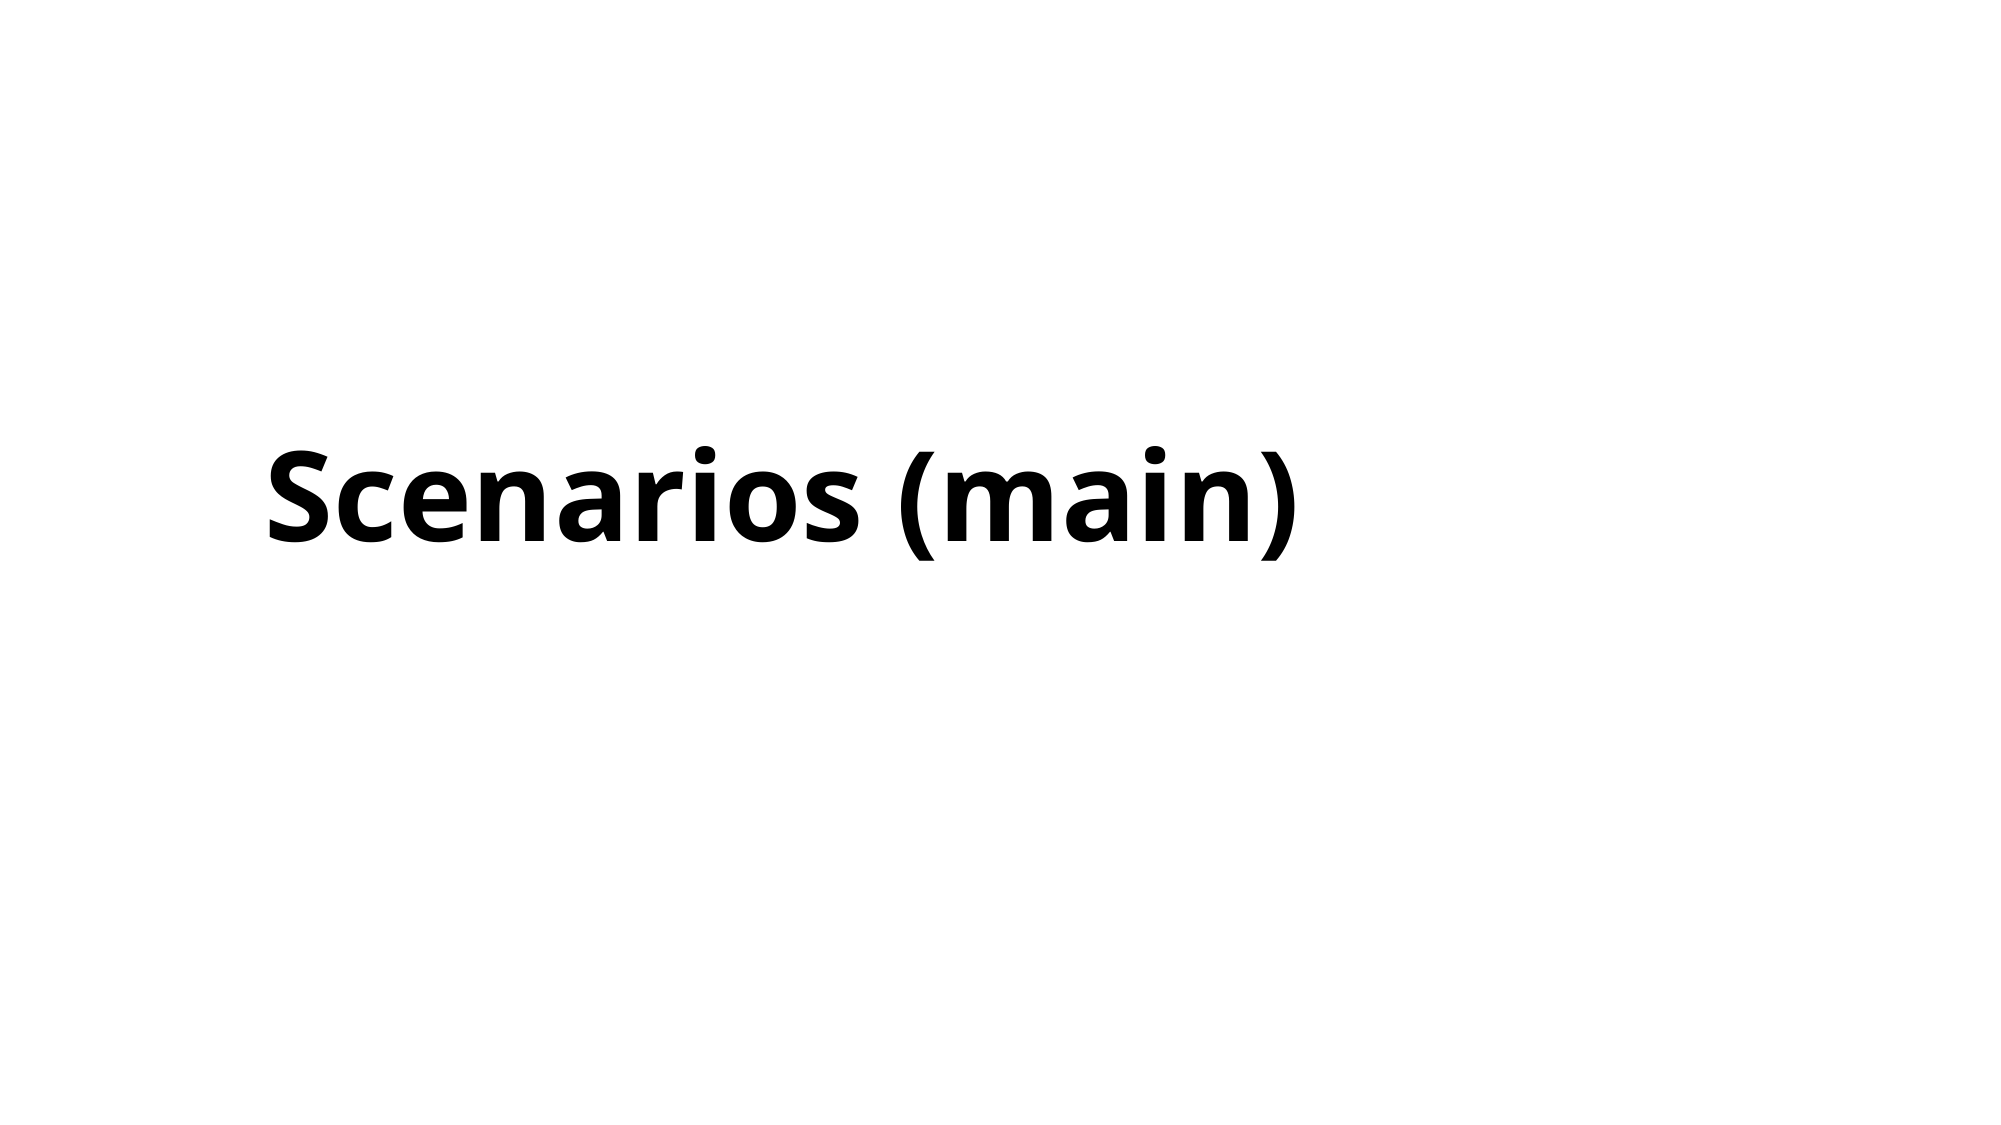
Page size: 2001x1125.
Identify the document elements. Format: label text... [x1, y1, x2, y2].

title Scenarios (main) [249, 184, 1750, 576]
